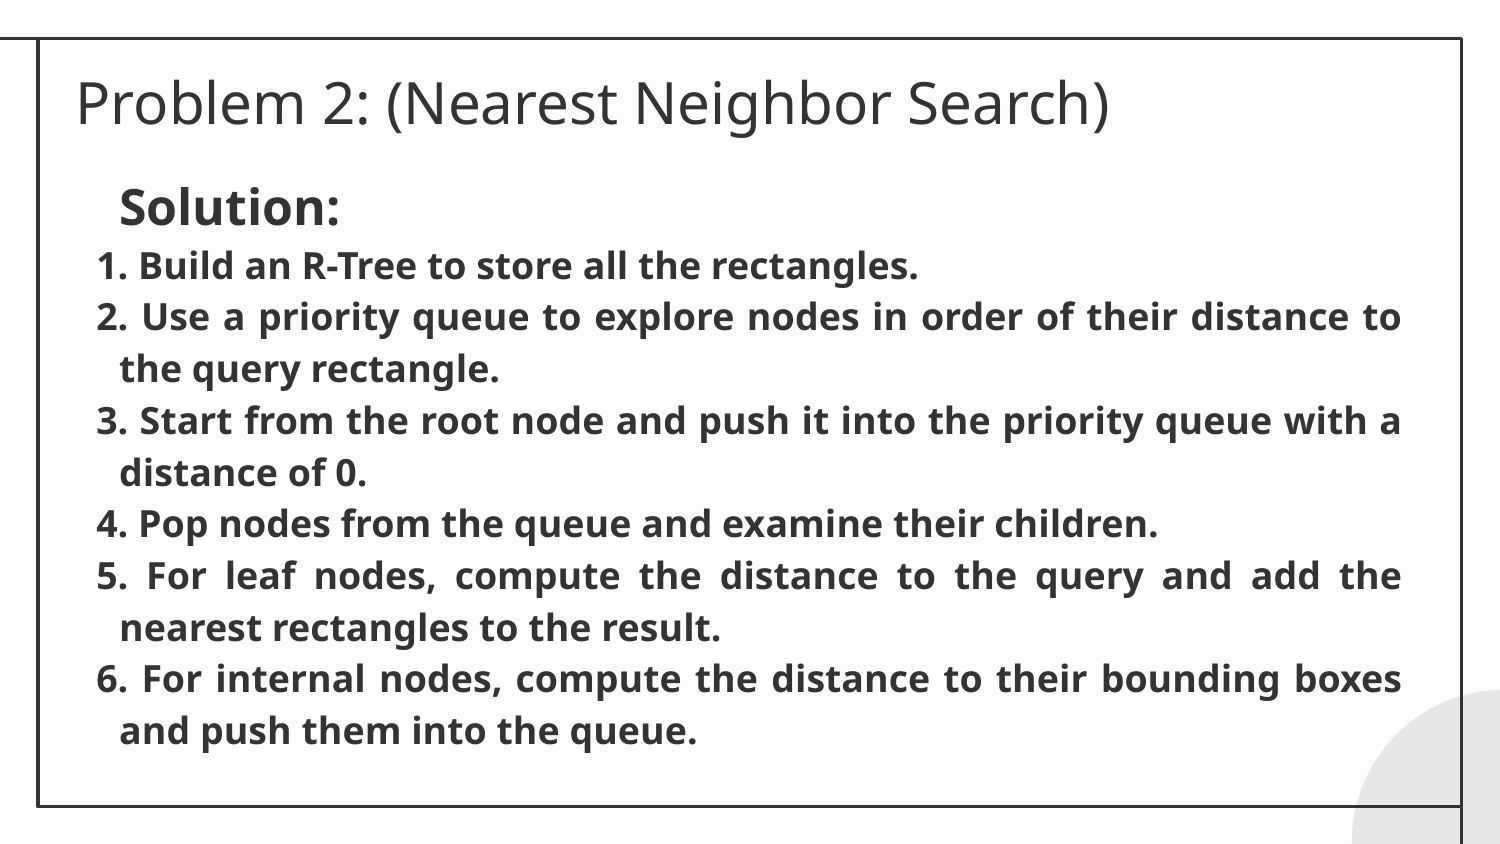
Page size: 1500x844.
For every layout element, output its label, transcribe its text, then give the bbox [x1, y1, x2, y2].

title Problem 2: (Nearest Neighbor Search) [60, 51, 1325, 146]
text_box Solution: 1. Build an R-Tree to store all the rectangles. 2. Use a priority queue to explore nodes in order of their distance to the query rectangle. 3. Start from the root node and push it into the priority queue with a distance of 0. 4. Pop nodes from the queue and examine their children. 5. For leaf nodes, compute the distance to the query and add the nearest rectangles to the result. 6. For internal nodes, compute the distance to their bounding boxes and push them into the queue. [81, 158, 1419, 760]
